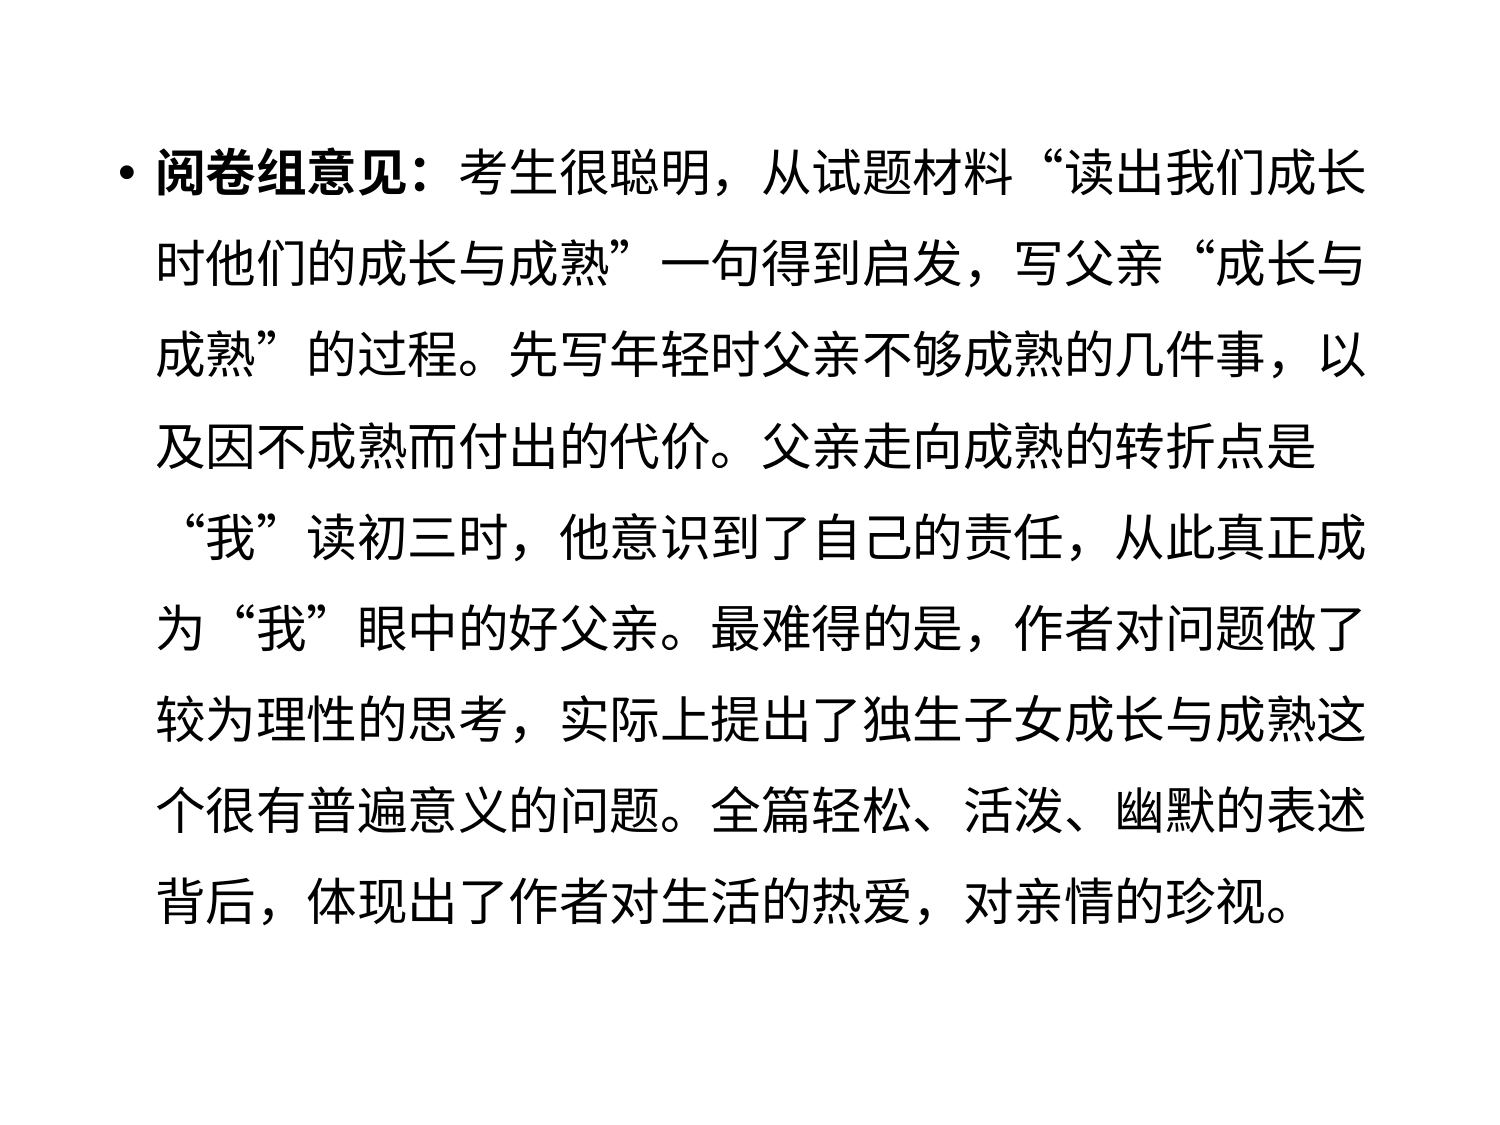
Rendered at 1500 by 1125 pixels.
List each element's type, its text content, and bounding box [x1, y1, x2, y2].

list 阅卷组意见：考生很聪明，从试题材料“读出我们成长时他们的成长与成熟”一句得到启发，写父亲“成长与成熟”的过程。先写年轻时父亲不够成熟的几件事，以及因不成熟而付出的代价。父亲走向成熟的转折点是“我”读初三时，他意识到了自己的责任，从此真正成为“我”眼中的好父亲。最难得的是，作者对问题做了较为理性的思考，实际上提出了独生子女成长与成熟这个很有普遍意义的问题。全篇轻松、活泼、幽默的表述背后，体现出了作者对生活的热爱，对亲情的珍视。 [103, 103, 1397, 1014]
